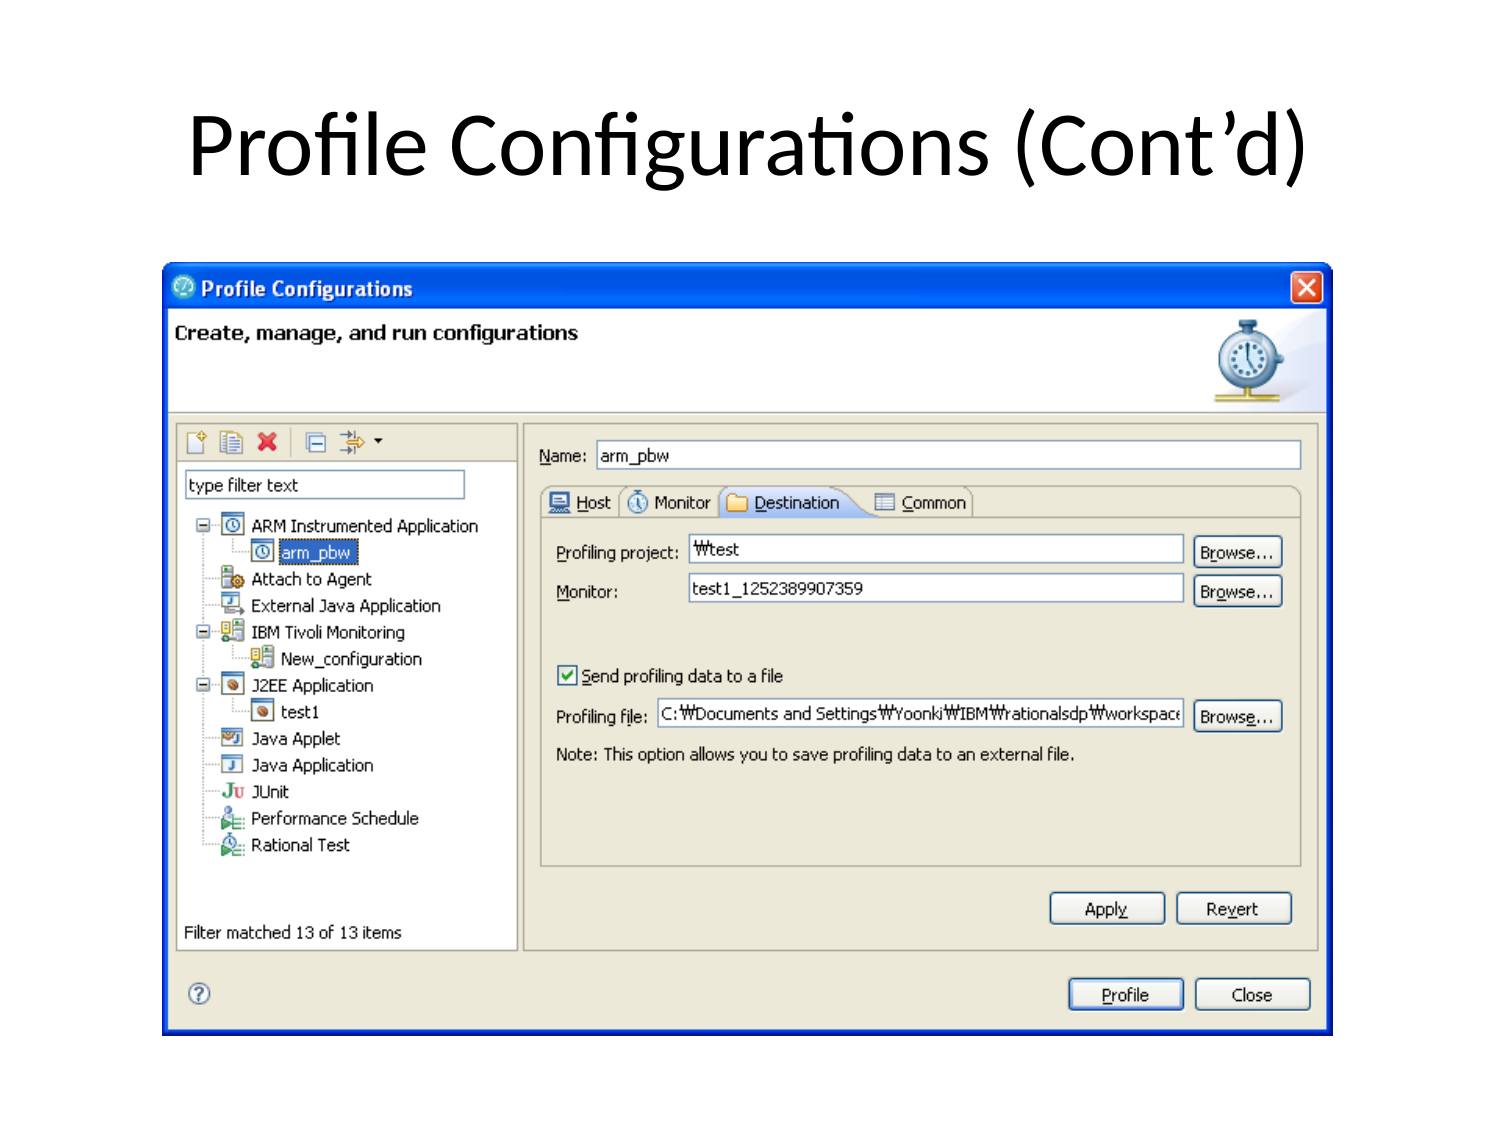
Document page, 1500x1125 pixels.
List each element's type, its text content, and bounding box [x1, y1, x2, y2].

title Profile Configurations (Cont’d) [75, 45, 1425, 233]
picture [162, 262, 1334, 1037]
